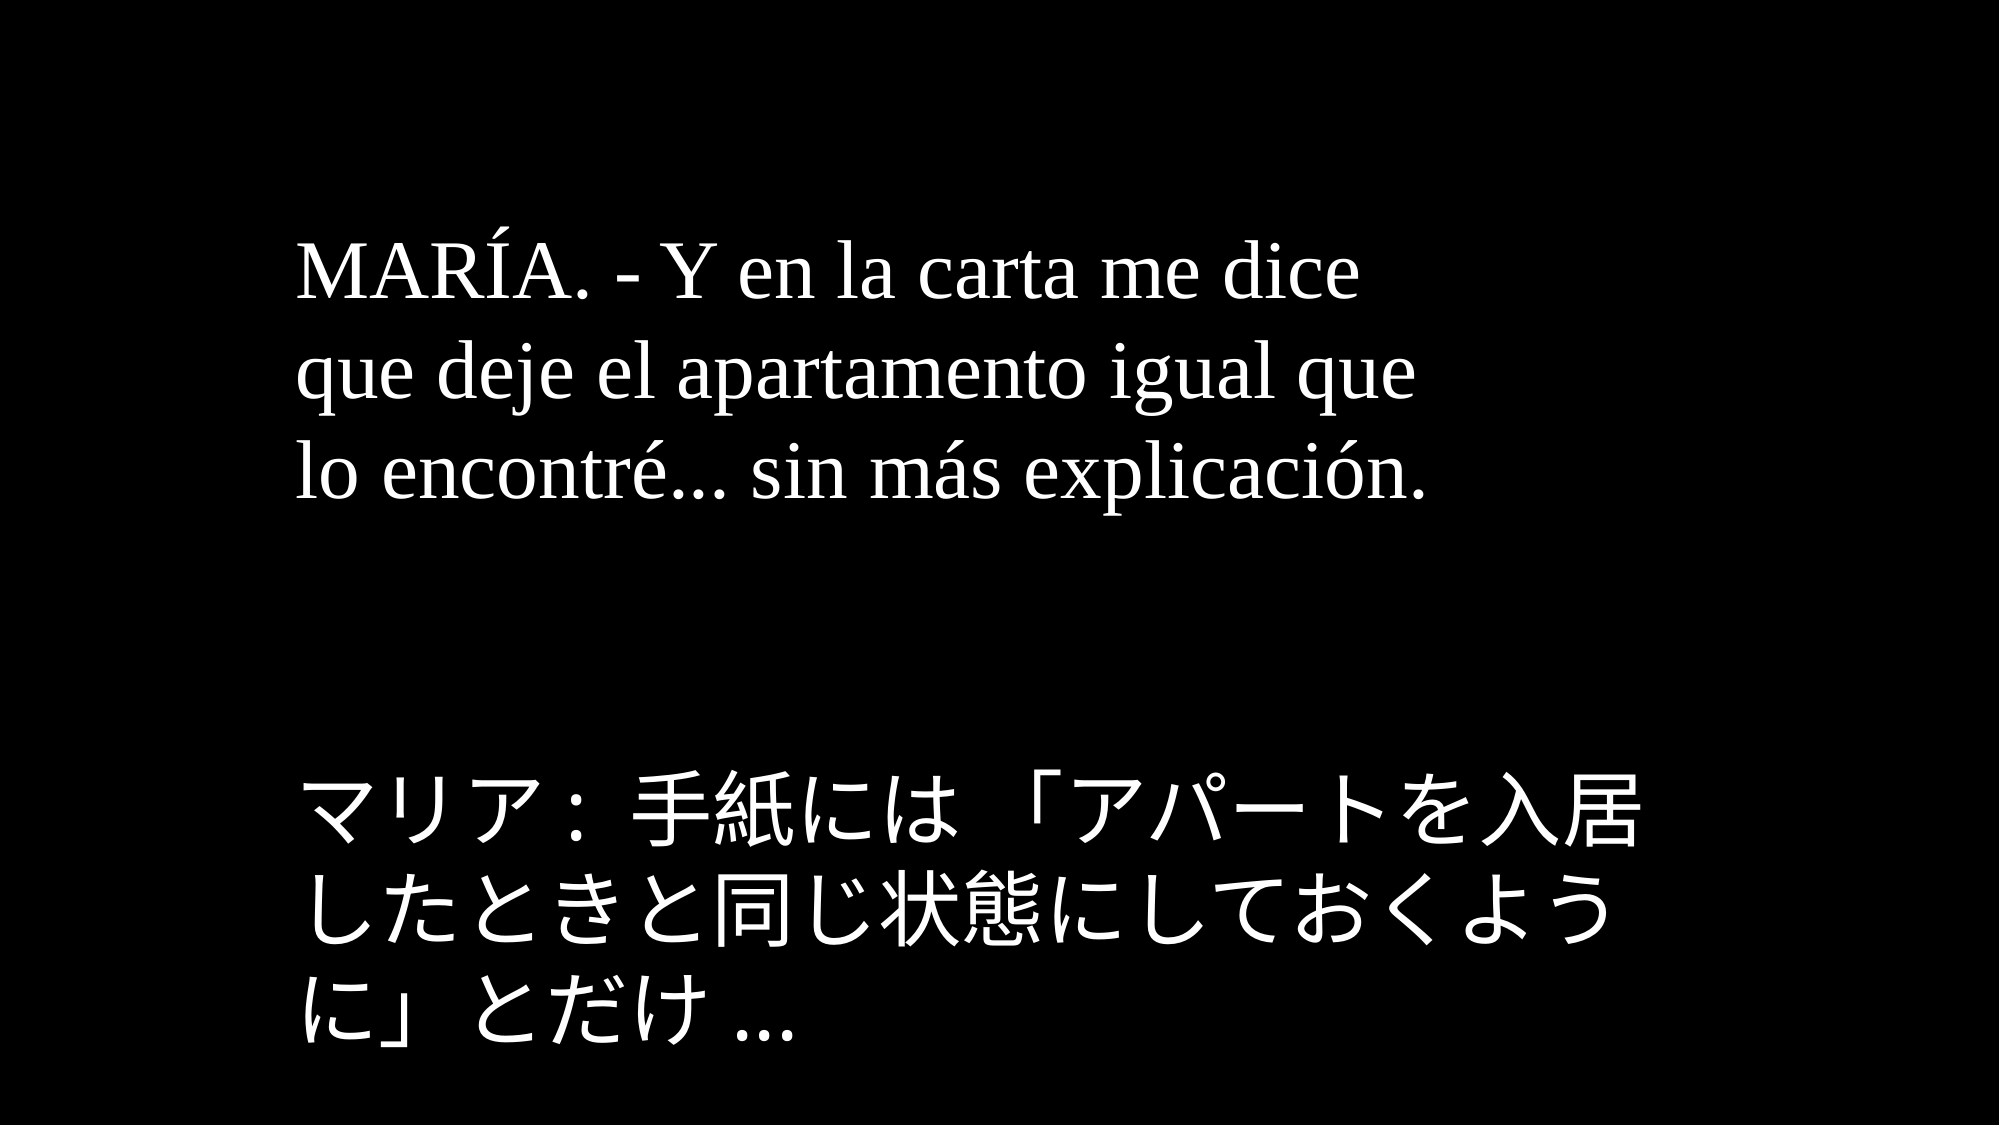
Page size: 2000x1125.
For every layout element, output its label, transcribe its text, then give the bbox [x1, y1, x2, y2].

text_box MARÍA. - Y en la carta me dice que deje el apartamento igual que lo encontré... sin más explicación. [280, 208, 1448, 568]
text_box マリア: 手紙には 「アパートを入居したときと同じ状態にしておくように」とだけ... [280, 750, 1719, 1110]
